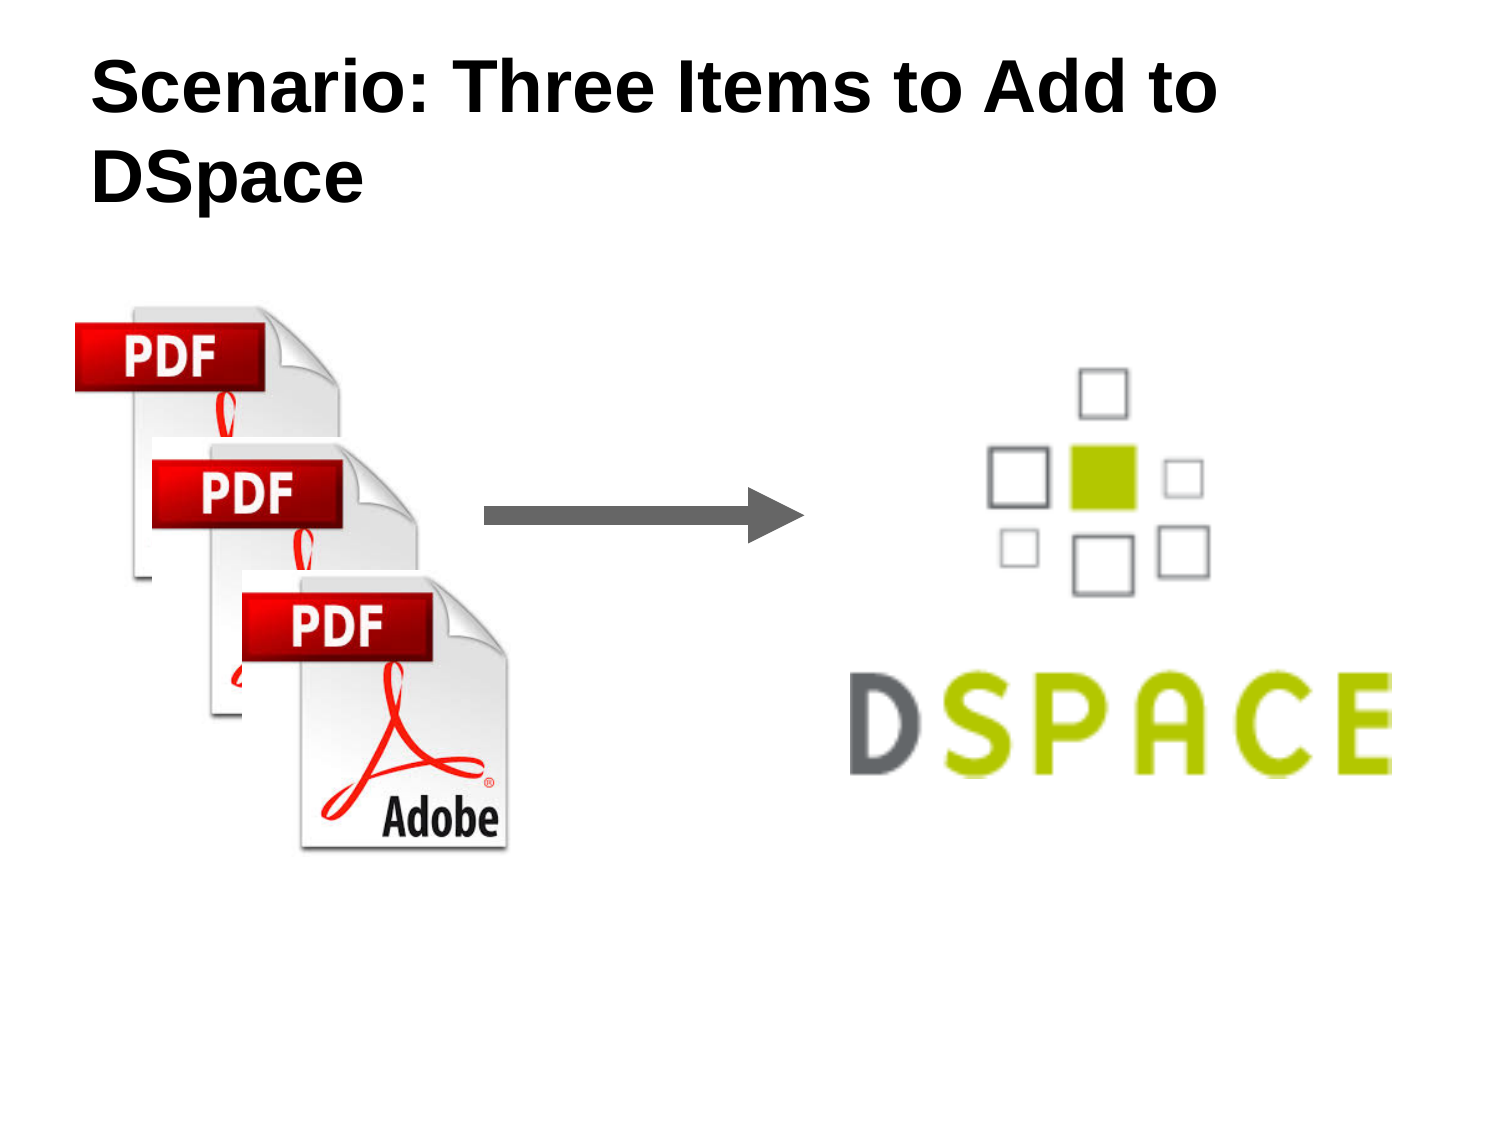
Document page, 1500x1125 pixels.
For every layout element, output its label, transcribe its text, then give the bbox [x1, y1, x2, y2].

picture [74, 299, 513, 857]
picture [850, 345, 1392, 780]
title Scenario: Three Items to Add to DSpace [75, 45, 1425, 233]
